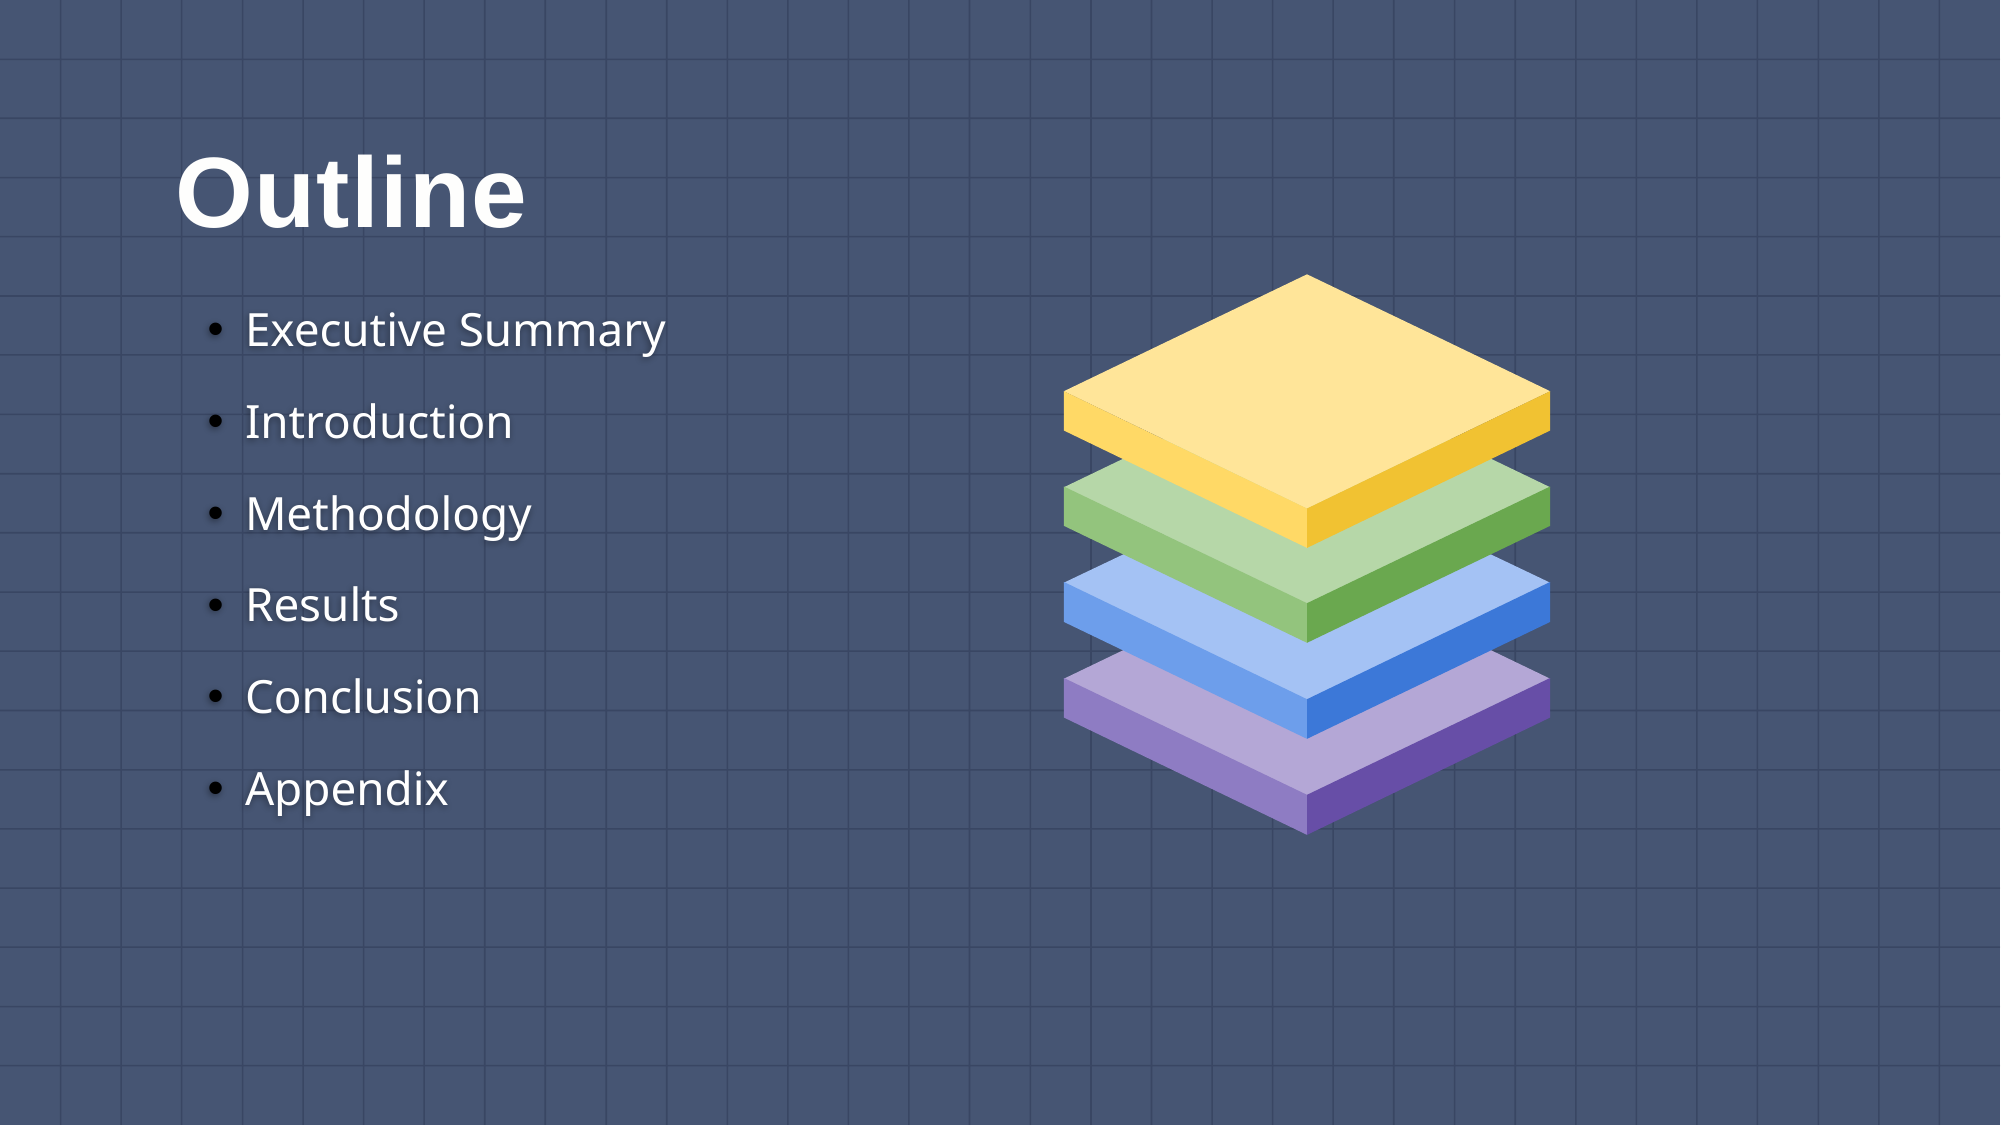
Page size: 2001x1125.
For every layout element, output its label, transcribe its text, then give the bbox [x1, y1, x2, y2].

text_box Executive Summary Introduction Methodology Results Conclusion Appendix [189, 287, 1043, 838]
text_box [1063, 273, 1551, 836]
text_box Outline [155, 117, 548, 258]
